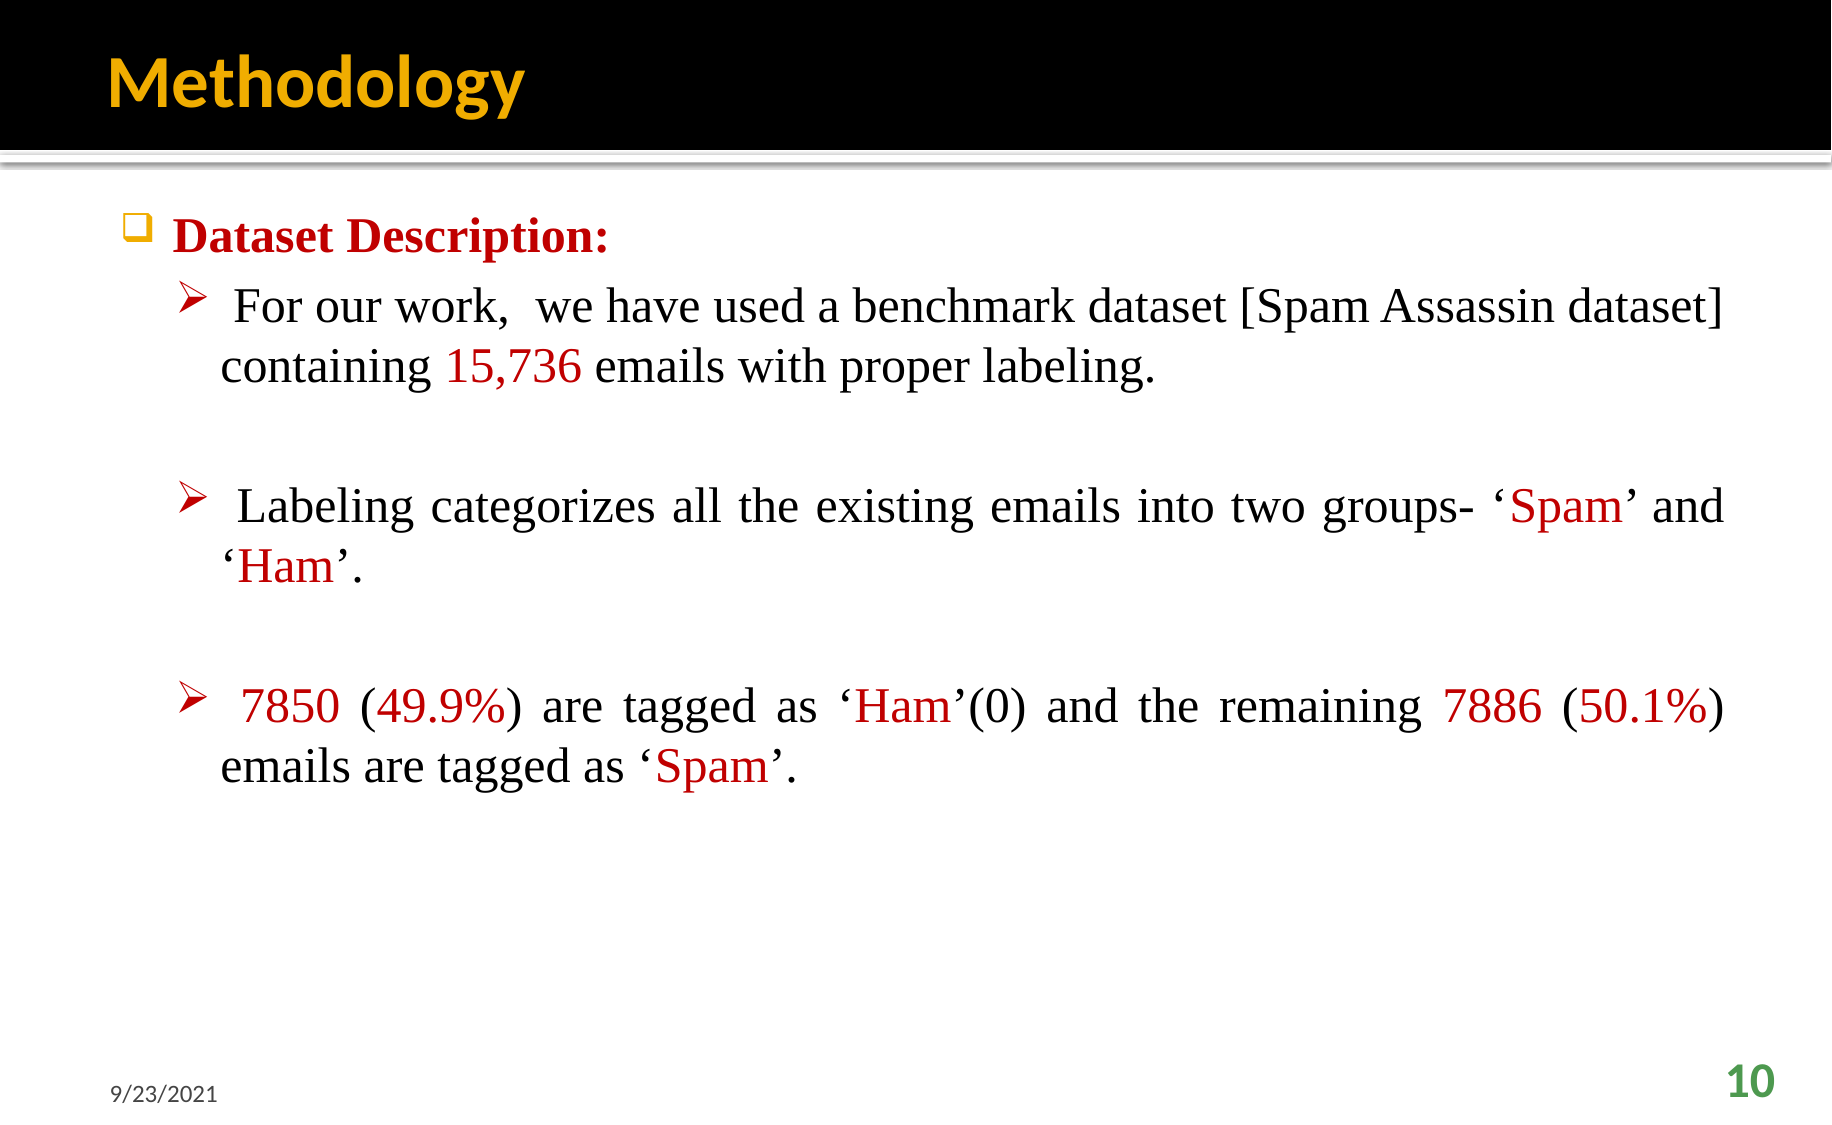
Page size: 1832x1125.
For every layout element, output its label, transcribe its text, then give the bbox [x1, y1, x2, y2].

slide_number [91, 1062, 519, 1108]
title Methodology [91, 12, 1740, 143]
slide_number 10 [1642, 1062, 1790, 1108]
list Dataset Description: For our work, we have used a benchmark dataset [Spam Assassin dataset] containing 15,736 emails with proper labeling. Labeling categorizes all the existing emails into two groups- ‘Spam’ and ‘Ham’. 7850 (49.9%) are tagged as ‘Ham’(0) and the remaining 7886 (50.1%) emails are tagged as ‘Spam’. [91, 187, 1740, 1075]
